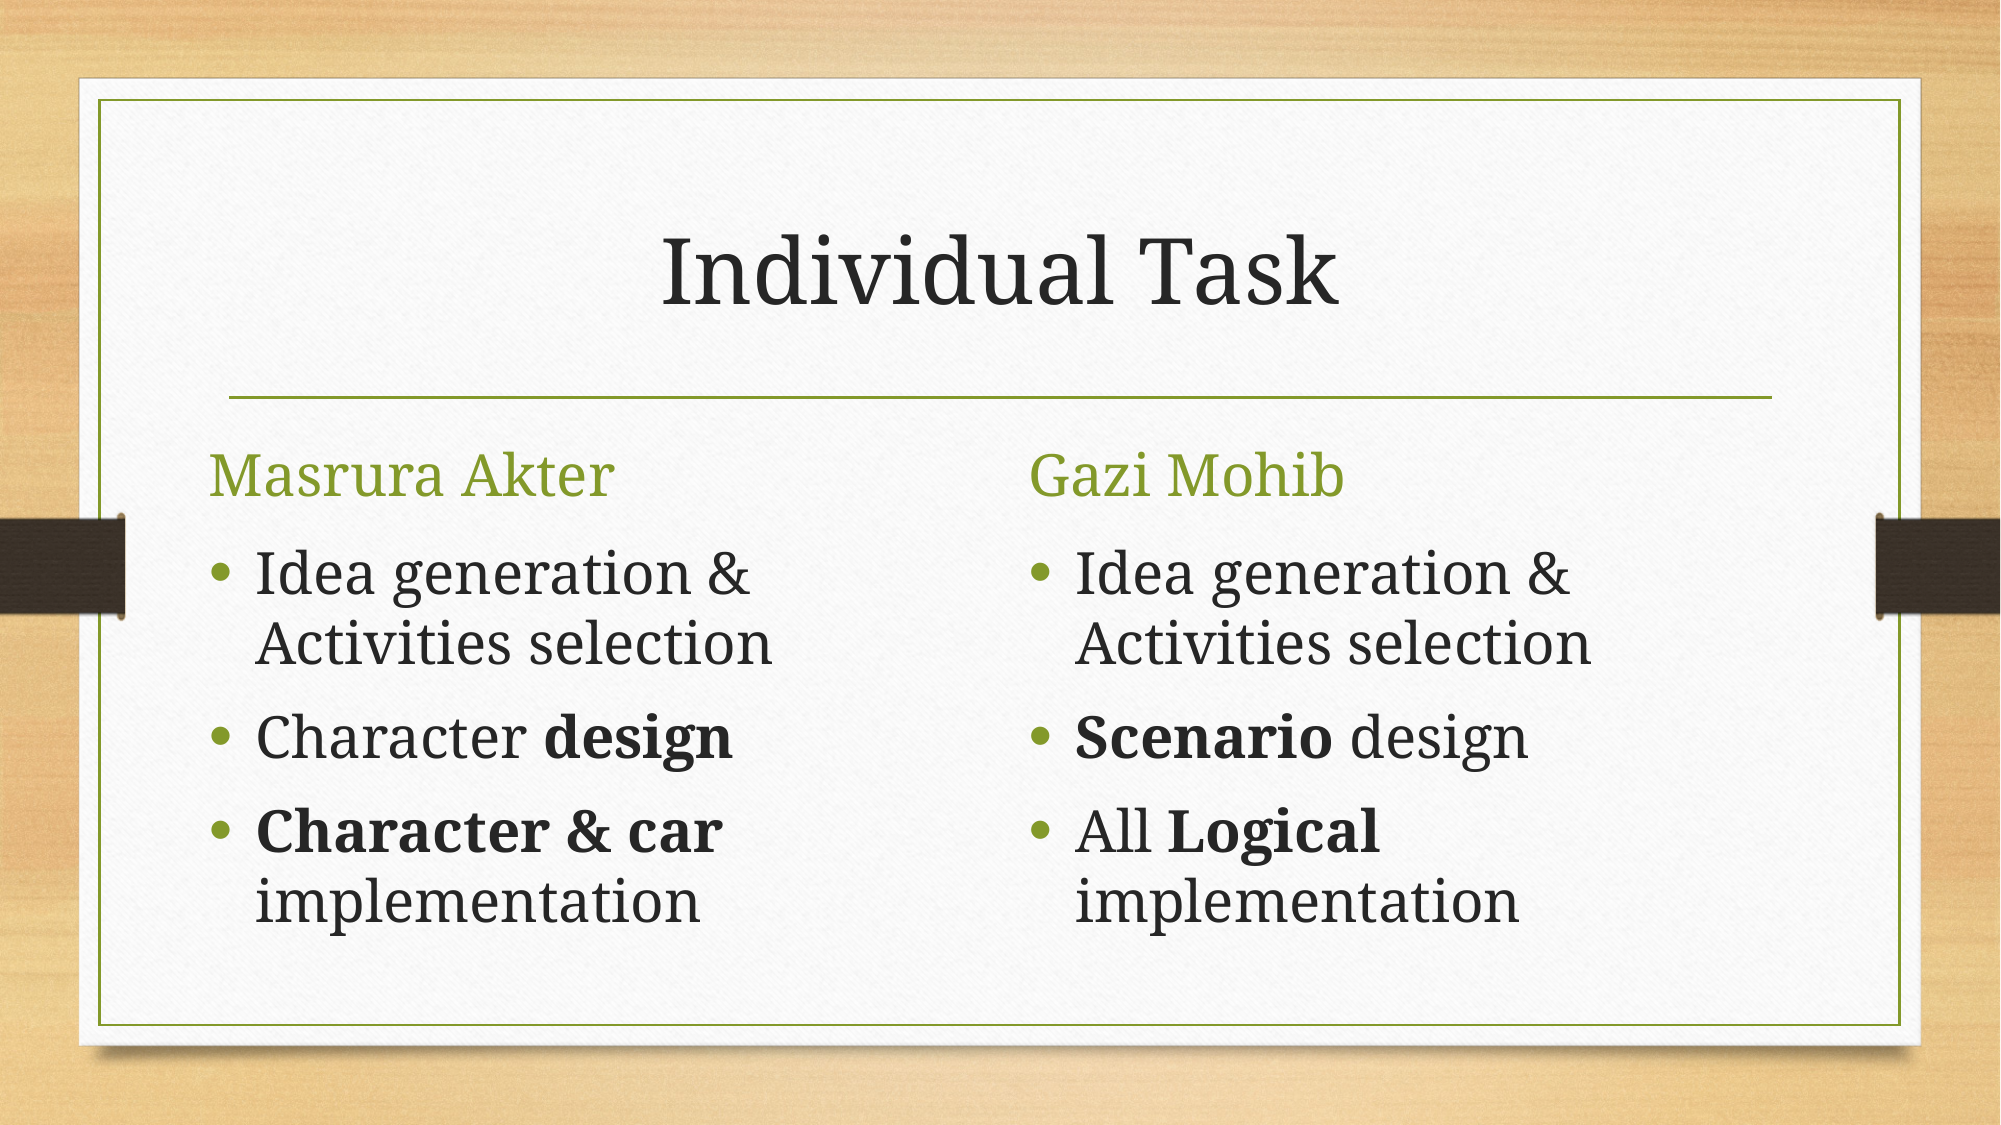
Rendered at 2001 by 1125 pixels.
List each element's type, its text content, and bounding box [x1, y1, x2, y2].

list Masrura Akter [193, 421, 968, 516]
list Idea generation & Activities selection Character design Character & car implementation [193, 528, 968, 995]
picture [0, 0, 2001, 1125]
title Individual Task [212, 161, 1788, 375]
list Idea generation & Activities selection Scenario design All Logical implementation [1013, 528, 1788, 995]
list Gazi Mohib [1013, 421, 1788, 516]
